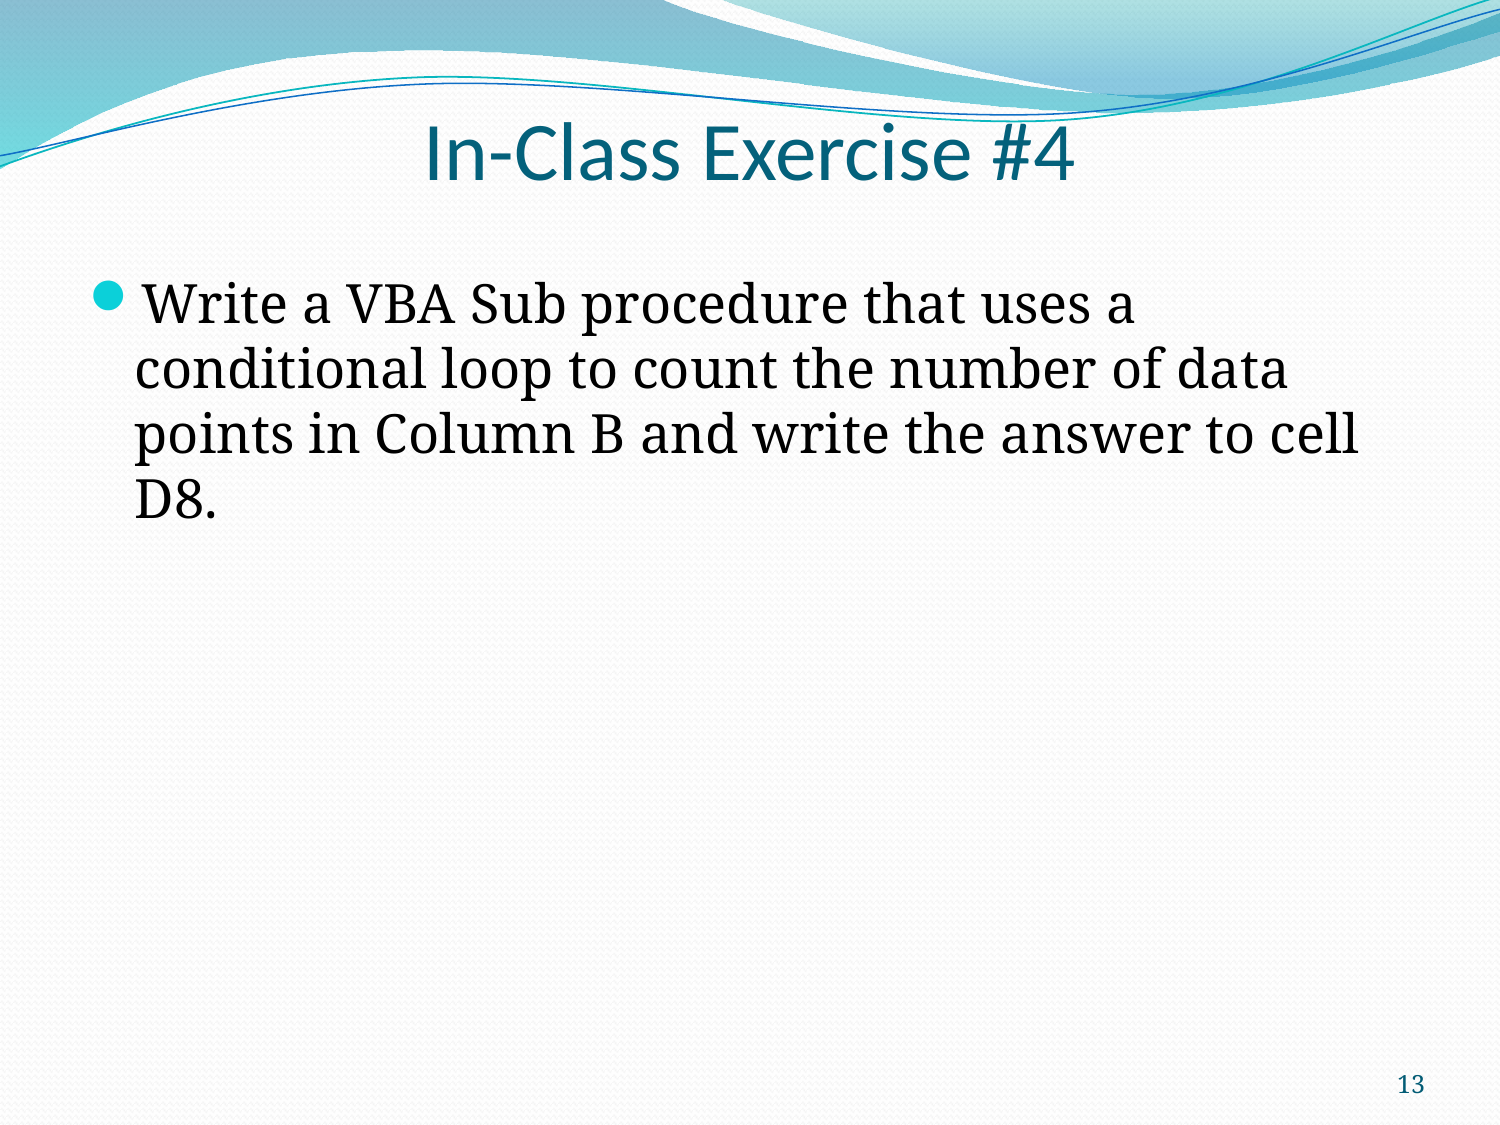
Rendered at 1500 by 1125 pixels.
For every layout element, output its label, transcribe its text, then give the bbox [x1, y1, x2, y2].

title In-Class Exercise #4 [75, 99, 1425, 197]
slide_number 13 [1299, 1042, 1425, 1103]
list Write a VBA Sub procedure that uses a conditional loop to count the number of data points in Column B and write the answer to cell D8. [75, 262, 1425, 1038]
